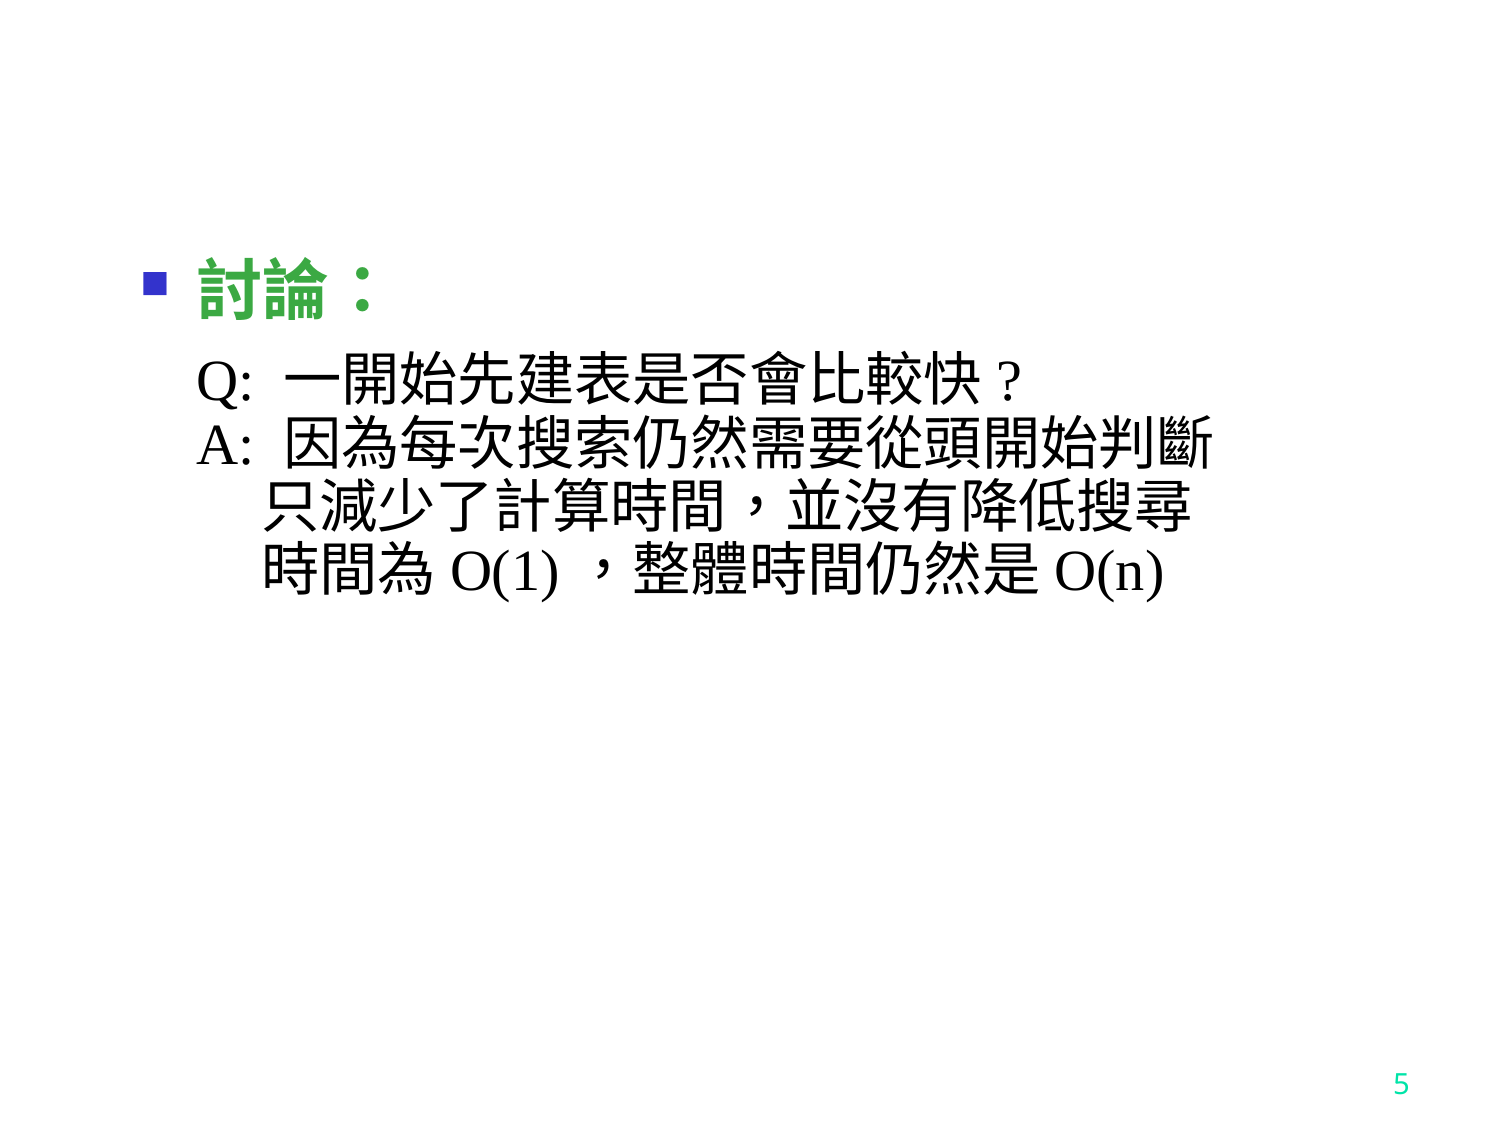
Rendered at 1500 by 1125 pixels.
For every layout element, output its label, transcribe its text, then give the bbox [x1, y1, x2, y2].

slide_number 5 [1112, 1037, 1426, 1113]
list 討論： Q: 一開始先建表是否會比較快? A: 因為每次搜索仍然需要從頭開始判斷 只減少了計算時間，並沒有降低搜尋 時間為O(1)，整體時間仍然是O(n) [125, 249, 1400, 1013]
